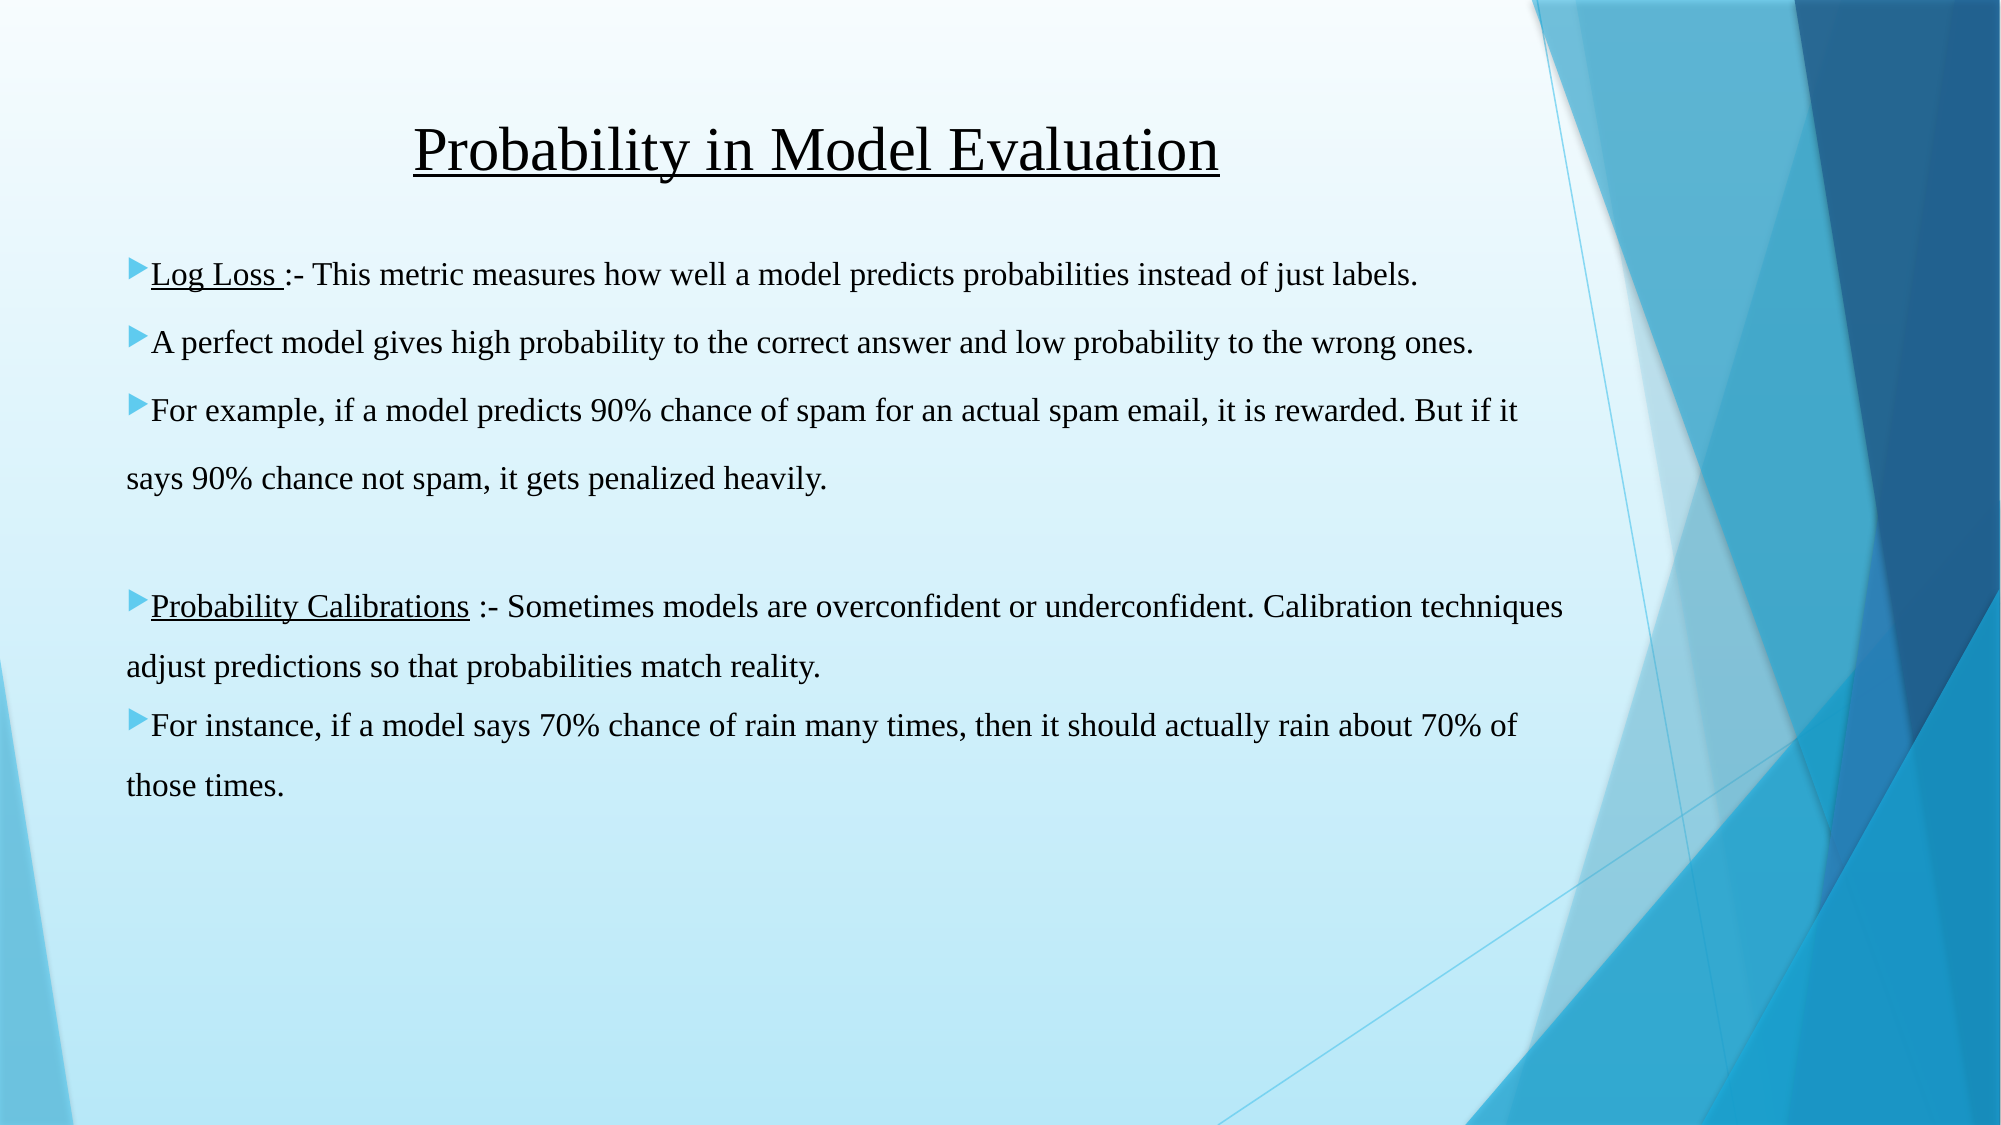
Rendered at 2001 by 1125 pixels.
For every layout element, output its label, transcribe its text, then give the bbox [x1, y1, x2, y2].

list Log Loss :- This metric measures how well a model predicts probabilities instead of just labels. A perfect model gives high probability to the correct answer and low probability to the wrong ones. For example, if a model predicts 90% chance of spam for an actual spam email, it is rewarded. But if it says 90% chance not spam, it gets penalized heavily. Probability Calibrations :- Sometimes models are overconfident or underconfident. Calibration techniques adjust predictions so that probabilities match reality. For instance, if a model says 70% chance of rain many times, then it should actually rain about 70% of those times. [111, 217, 1591, 846]
title Probability in Model Evaluation [111, 99, 1522, 217]
